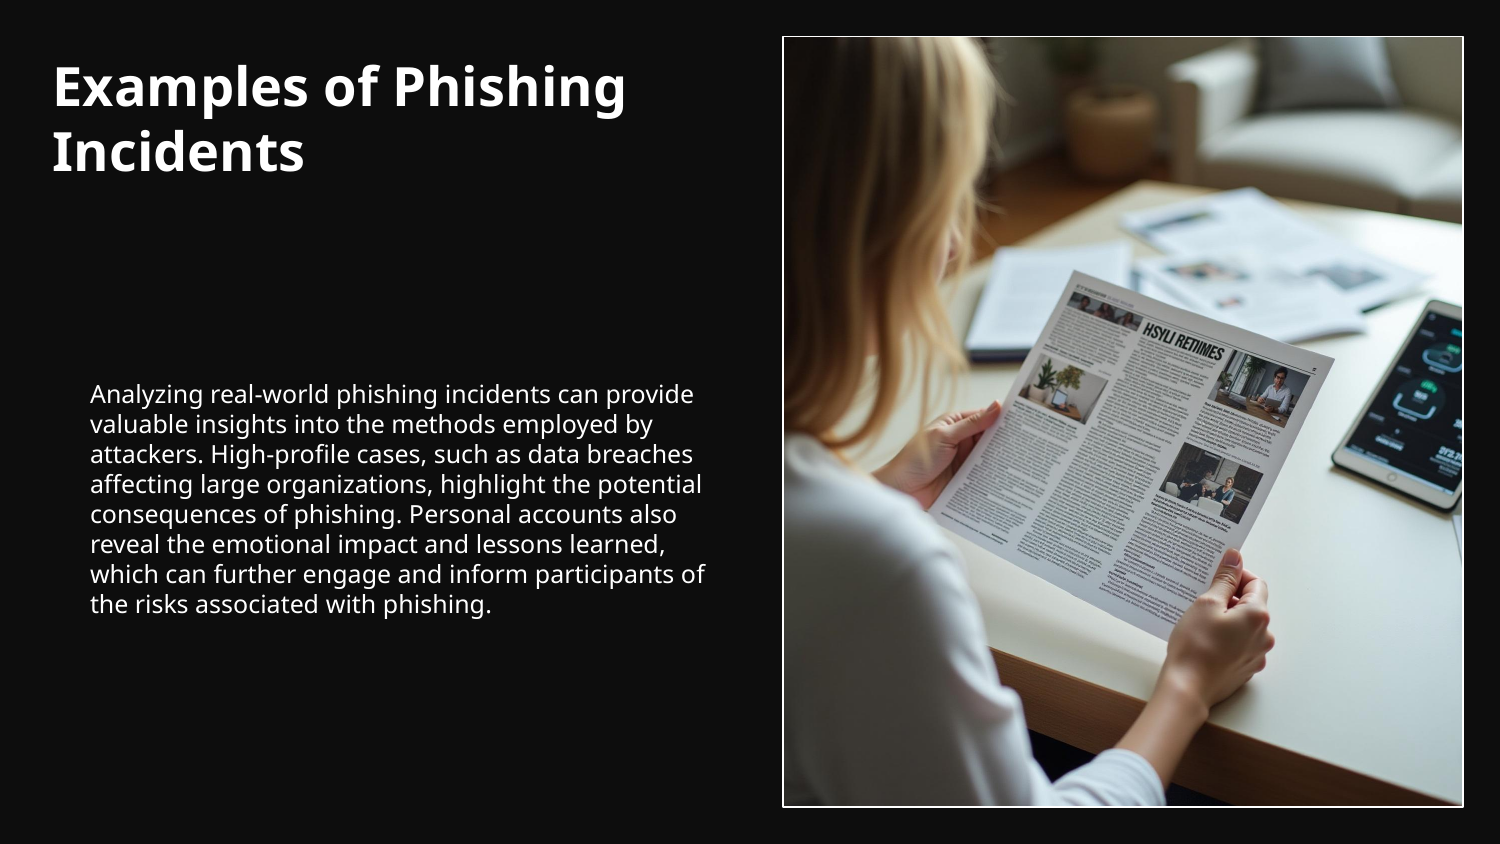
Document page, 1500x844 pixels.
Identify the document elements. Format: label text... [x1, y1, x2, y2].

picture [783, 37, 1463, 807]
title Examples of Phishing Incidents [37, 37, 738, 199]
subtitle Analyzing real-world phishing incidents can provide valuable insights into the methods employed by attackers. High-profile cases, such as data breaches affecting large organizations, highlight the potential consequences of phishing. Personal accounts also reveal the emotional impact and lessons learned, which can further engage and inform participants of the risks associated with phishing. [37, 363, 752, 807]
